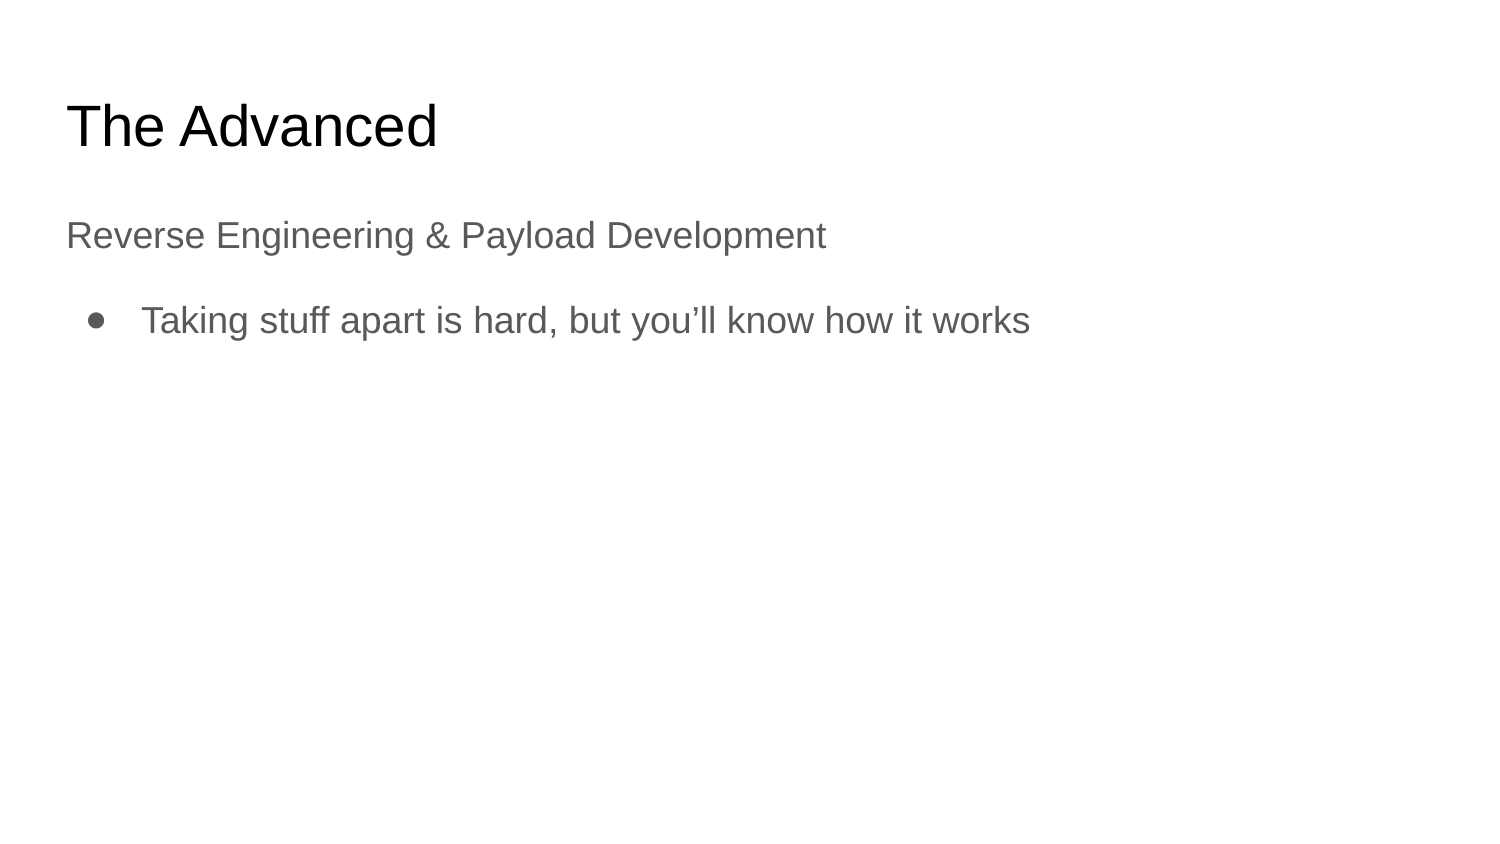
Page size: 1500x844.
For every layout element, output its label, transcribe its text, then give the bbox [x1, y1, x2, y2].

list Reverse Engineering & Payload Development Taking stuff apart is hard, but you’ll know how it works [51, 189, 1449, 750]
title The Advanced [51, 72, 1449, 167]
